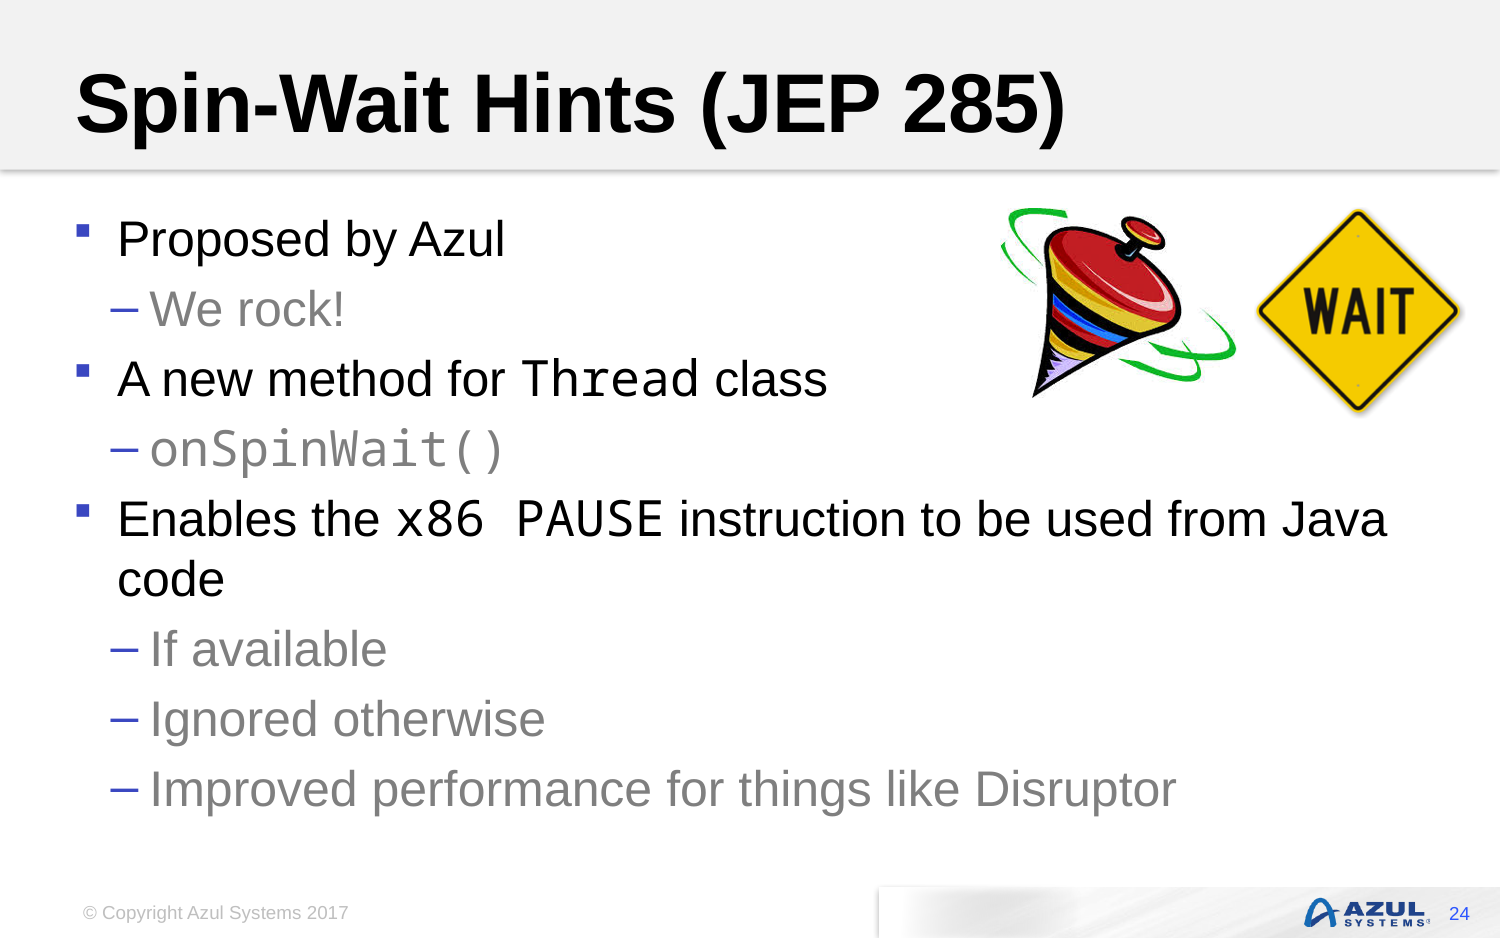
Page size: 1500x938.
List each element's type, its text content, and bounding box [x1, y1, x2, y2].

picture [999, 208, 1237, 399]
slide_number 24 [1434, 887, 1500, 938]
picture [1067, 887, 1434, 938]
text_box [1050, 887, 1060, 891]
title Spin-Wait Hints (JEP 285) [75, 49, 1430, 178]
picture [1253, 205, 1468, 420]
list Proposed by Azul We rock! A new method for Thread class onSpinWait() Enables the x86 PAUSE instruction to be used from Java code If available Ignored otherwise Improved performance for things like Disruptor [73, 206, 1428, 836]
